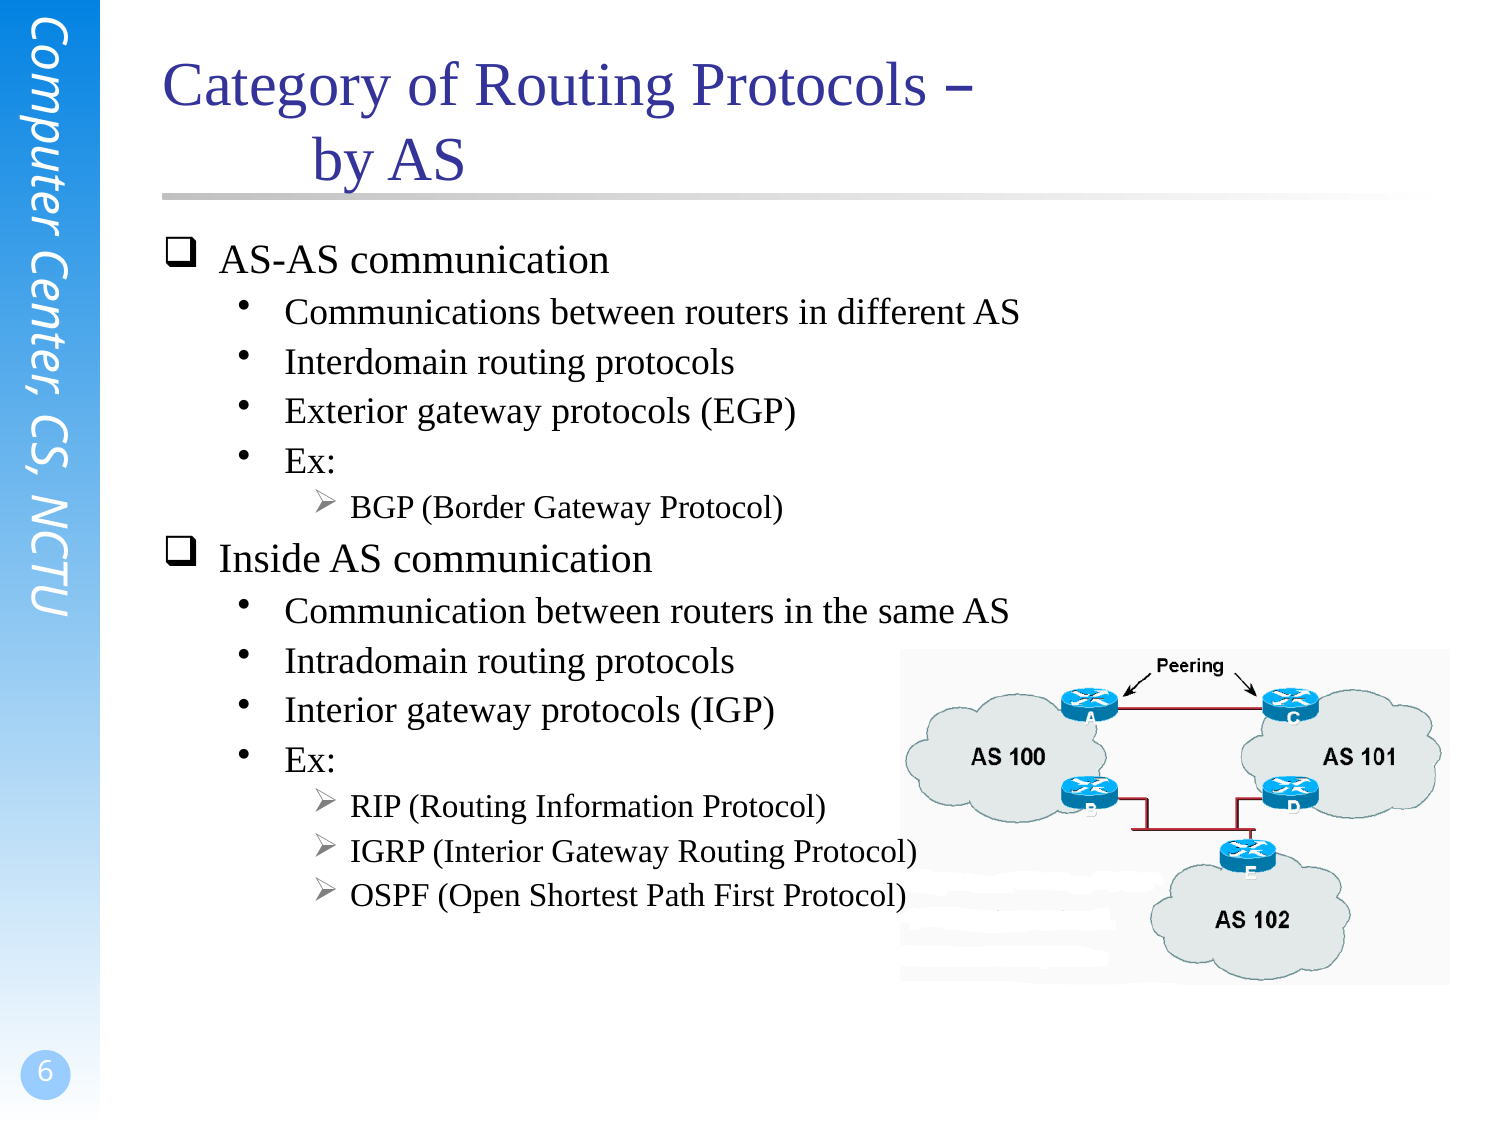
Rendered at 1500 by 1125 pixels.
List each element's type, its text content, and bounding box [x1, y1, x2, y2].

picture [899, 649, 1451, 985]
list AS-AS communication Communications between routers in different AS Interdomain routing protocols Exterior gateway protocols (EGP) Ex: BGP (Border Gateway Protocol) Inside AS communication Communication between routers in the same AS Intradomain routing protocols Interior gateway protocols (IGP) Ex: RIP (Routing Information Protocol) IGRP (Interior Gateway Routing Protocol) OSPF (Open Shortest Path First Protocol) [162, 237, 1438, 1000]
title Category of Routing Protocols – by AS [162, 42, 1438, 231]
